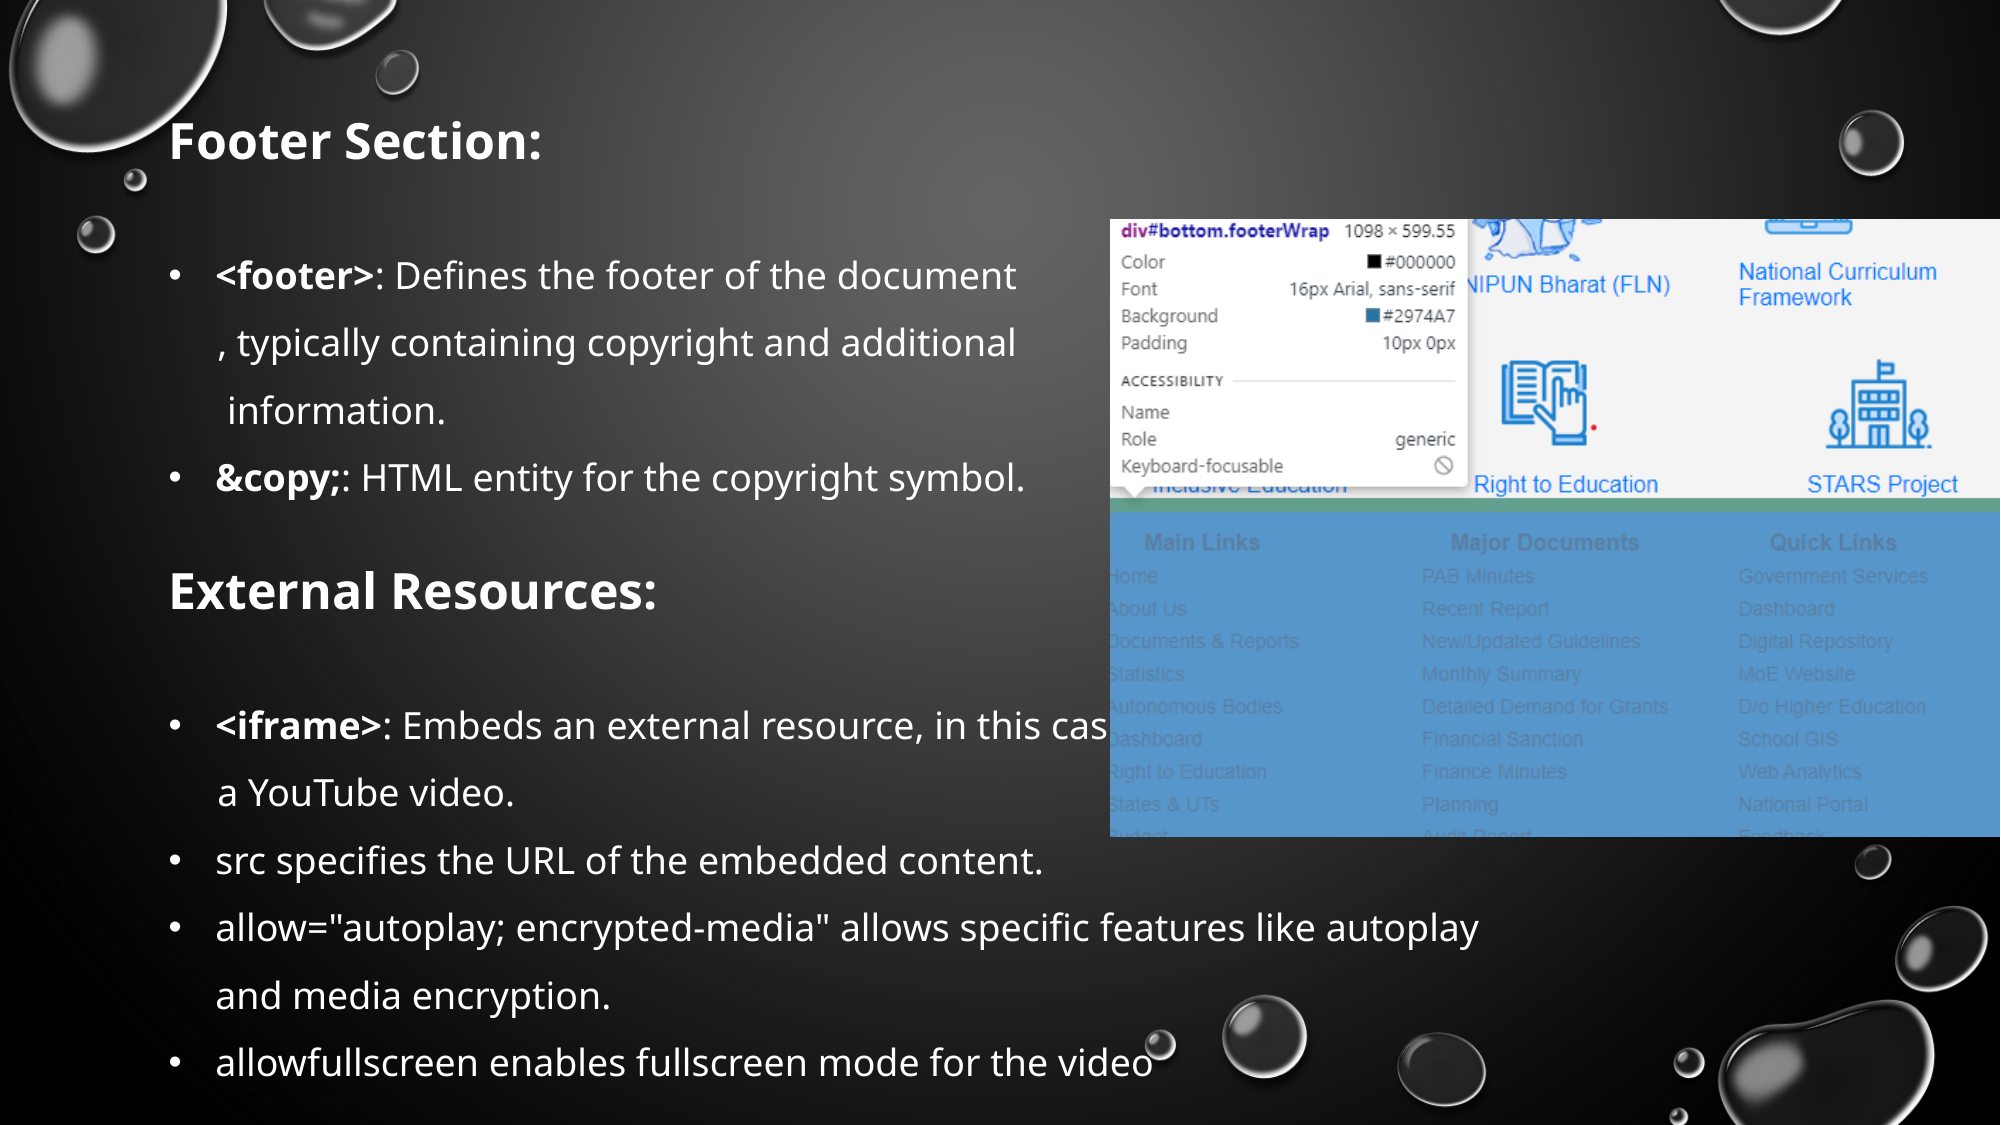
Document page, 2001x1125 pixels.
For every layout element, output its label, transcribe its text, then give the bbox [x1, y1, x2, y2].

picture [0, 0, 2000, 1125]
text_box Footer Section: <footer>: Defines the footer of the document , typically containing copyright and additional information. &copy;: HTML entity for the copyright symbol. External Resources: <iframe>: Embeds an external resource, in this case, a YouTube video. src specifies the URL of the embedded content. allow="autoplay; encrypted-media" allows specific features like autoplay and media encryption. allowfullscreen enables fullscreen mode for the video [153, 101, 1515, 1092]
